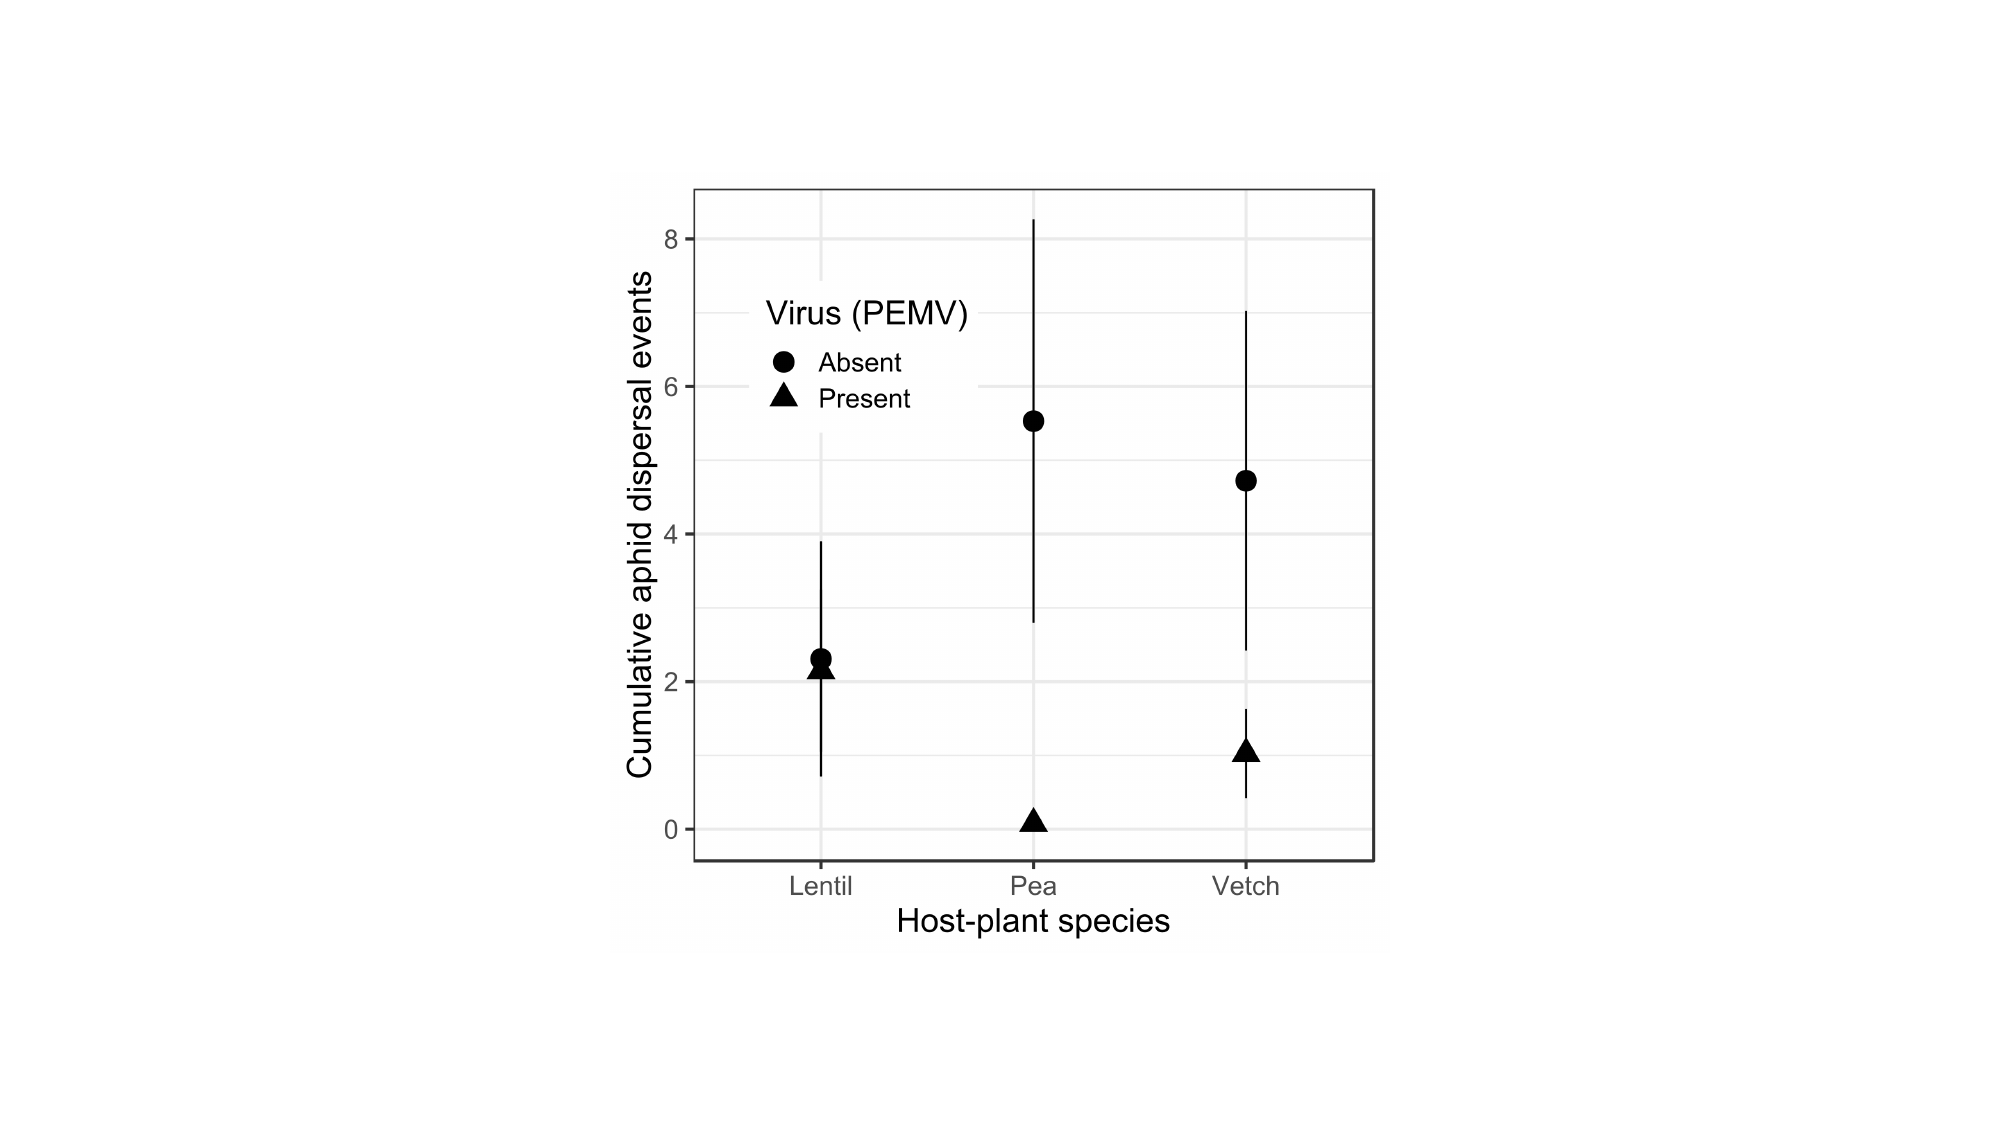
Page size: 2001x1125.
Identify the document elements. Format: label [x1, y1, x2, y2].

picture [610, 172, 1390, 953]
